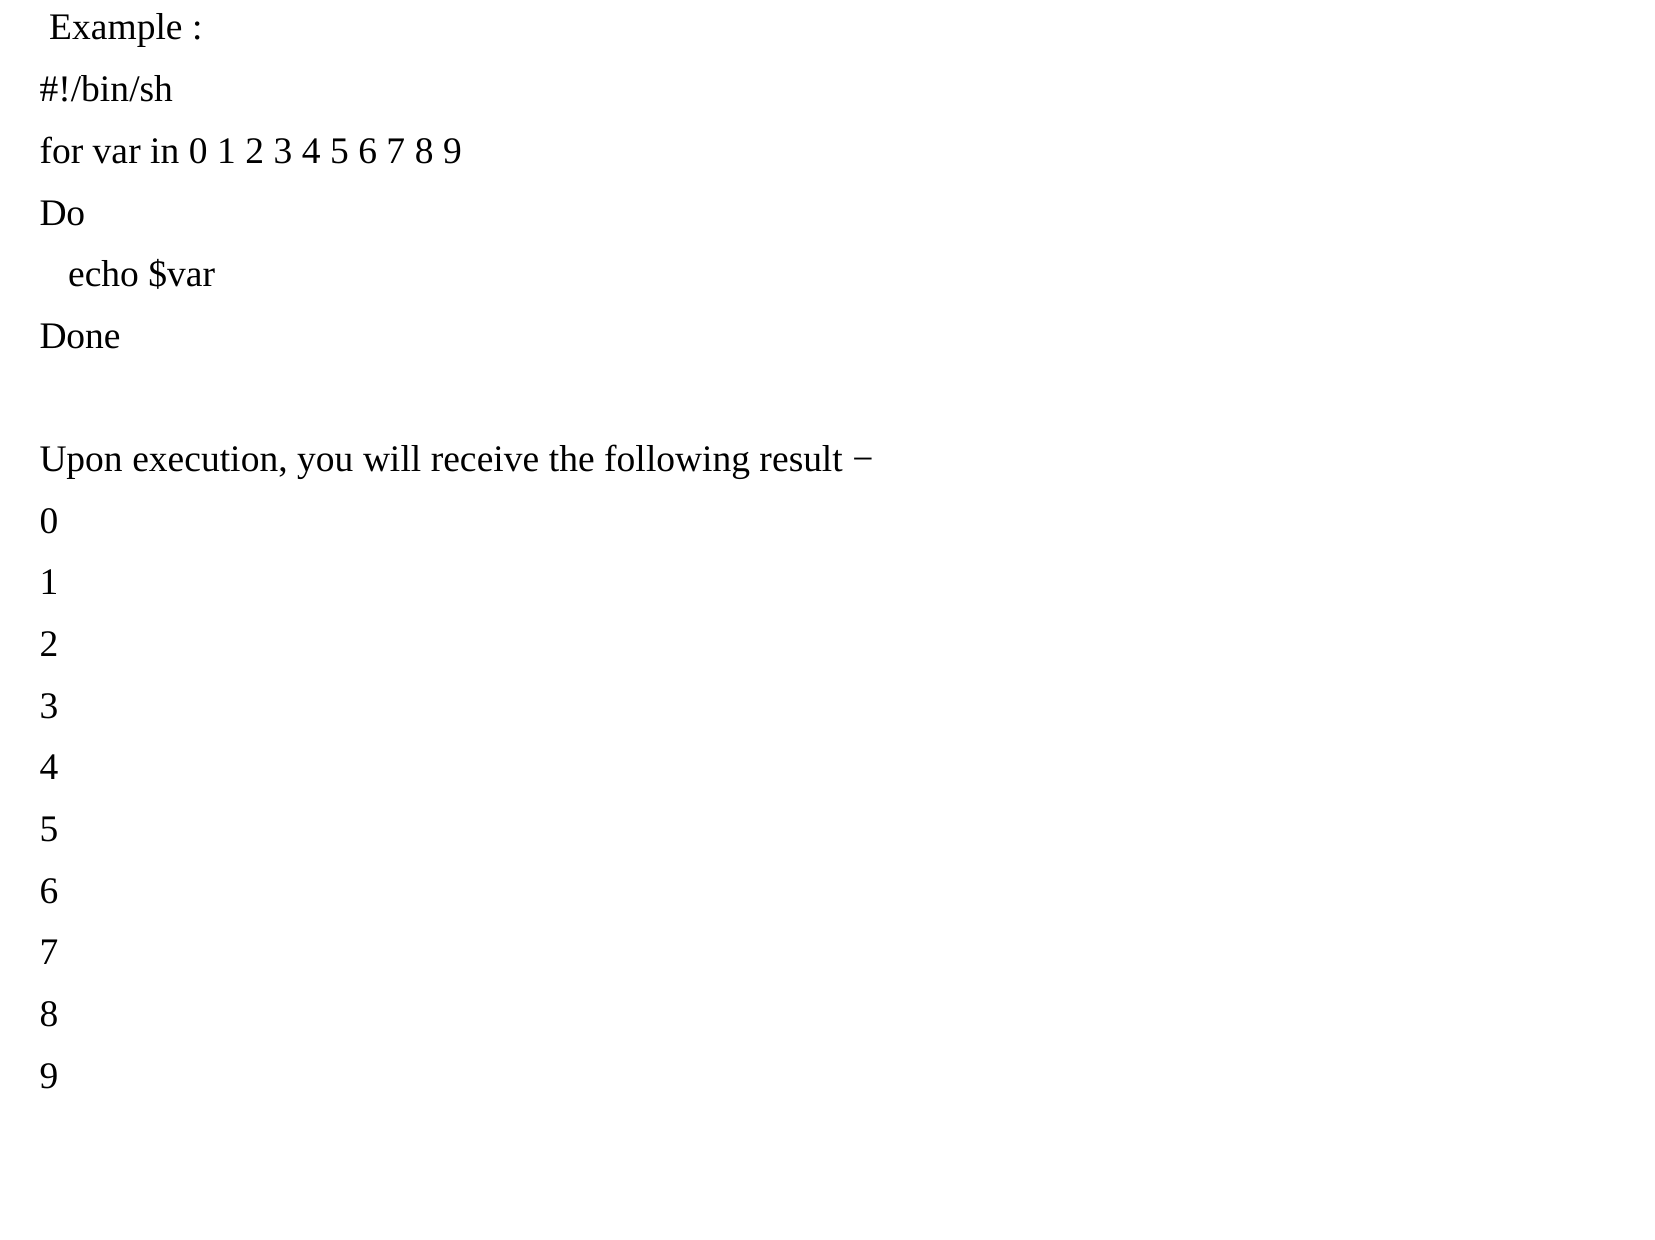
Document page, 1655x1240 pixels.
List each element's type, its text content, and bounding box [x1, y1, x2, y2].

list Example : #!/bin/sh for var in 0 1 2 3 4 5 6 7 8 9 Do echo $var Done Upon execution, you will receive the following result − 0 1 2 3 4 5 6 7 8 9 [39, 432, 1537, 1158]
